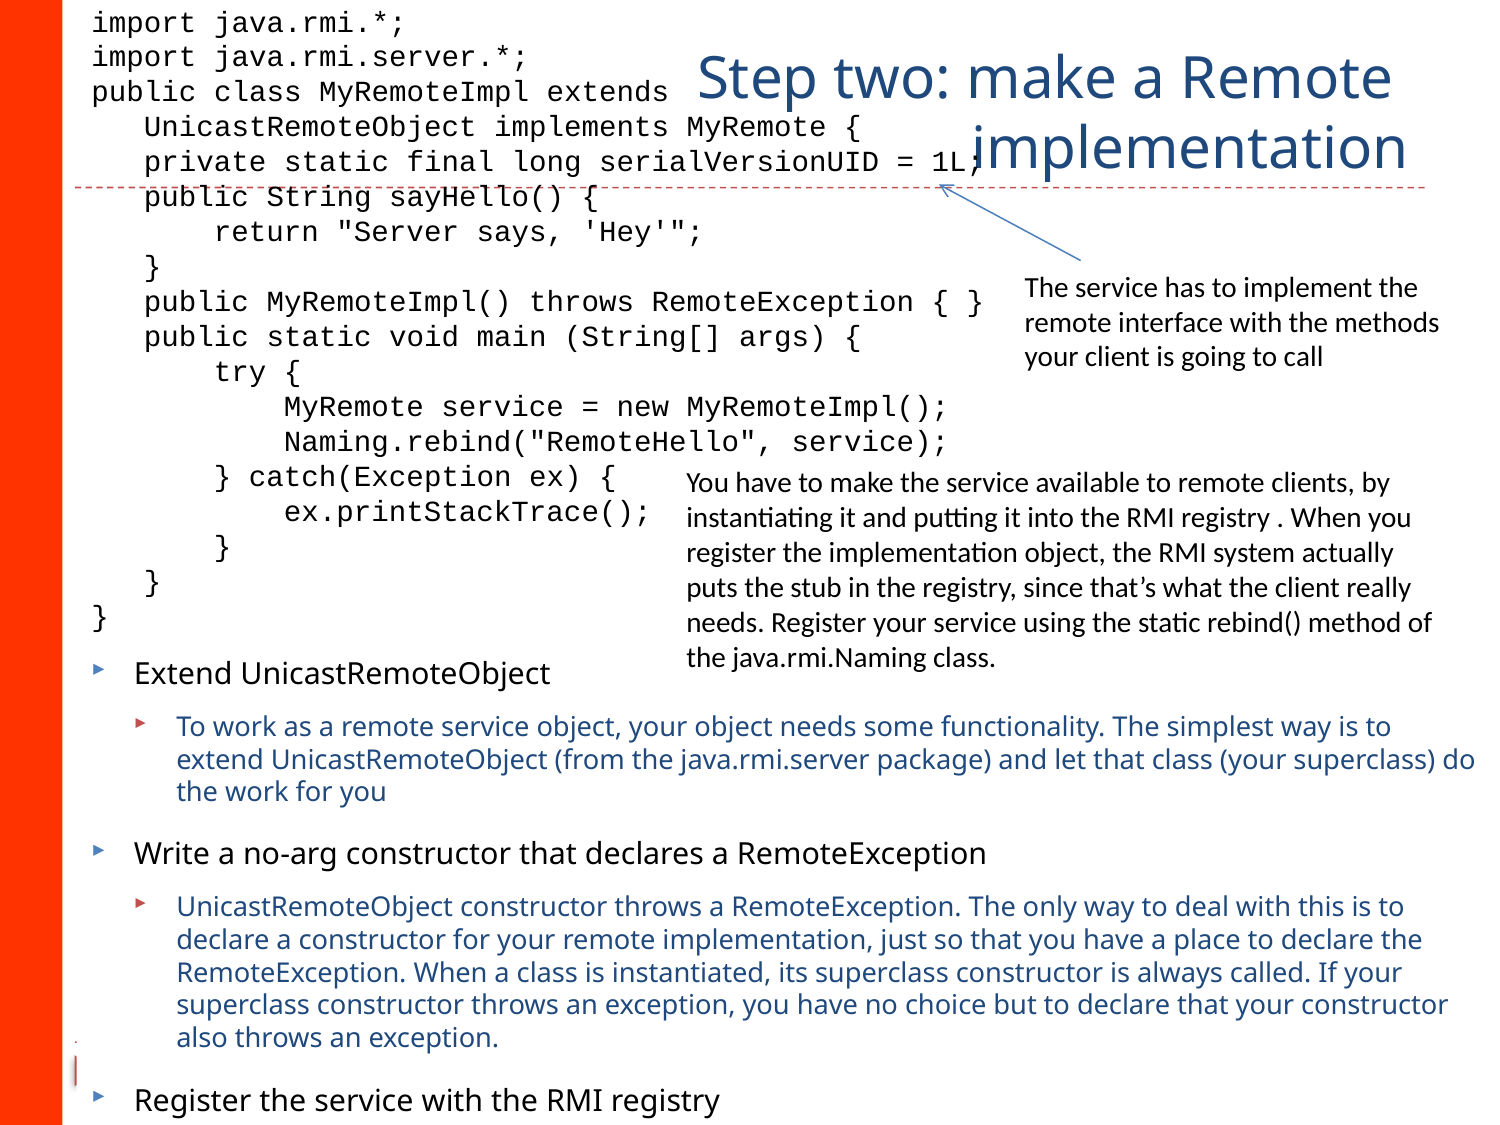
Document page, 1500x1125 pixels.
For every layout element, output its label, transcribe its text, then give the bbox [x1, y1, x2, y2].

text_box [938, 184, 1081, 261]
text_box import java.rmi.*; import java.rmi.server.*; public class MyRemoteImpl extends UnicastRemoteObject implements MyRemote { private static final long serialVersionUID = 1L; public String sayHello() { return "Server says, 'Hey'"; } public MyRemoteImpl() throws RemoteException { } public static void main (String[] args) { try { MyRemote service = new MyRemoteImpl(); Naming.rebind("RemoteHello", service); } catch(Exception ex) { ex.printStackTrace(); } } } [76, 0, 1471, 640]
text_box You have to make the service available to remote clients, by instantiating it and putting it into the RMI registry . When you register the implementation object, the RMI system actually puts the stub in the registry, since that’s what the client really needs. Register your service using the static rebind() method of the java.rmi.Naming class. [596, 456, 1459, 681]
list Extend UnicastRemoteObject To work as a remote service object, your object needs some functionality. The simplest way is to extend UnicastRemoteObject (from the java.rmi.server package) and let that class (your superclass) do the work for you Write a no-arg constructor that declares a RemoteException UnicastRemoteObject constructor throws a RemoteException. The only way to deal with this is to declare a constructor for your remote implementation, just so that you have a place to declare the RemoteException. When a class is instantiated, its superclass constructor is always called. If your superclass constructor throws an exception, you have no choice but to declare that your constructor also throws an exception. Register the service with the RMI registry [76, 646, 1500, 1125]
text_box The service has to implement the remote interface with the methods your client is going to call [1009, 260, 1471, 381]
